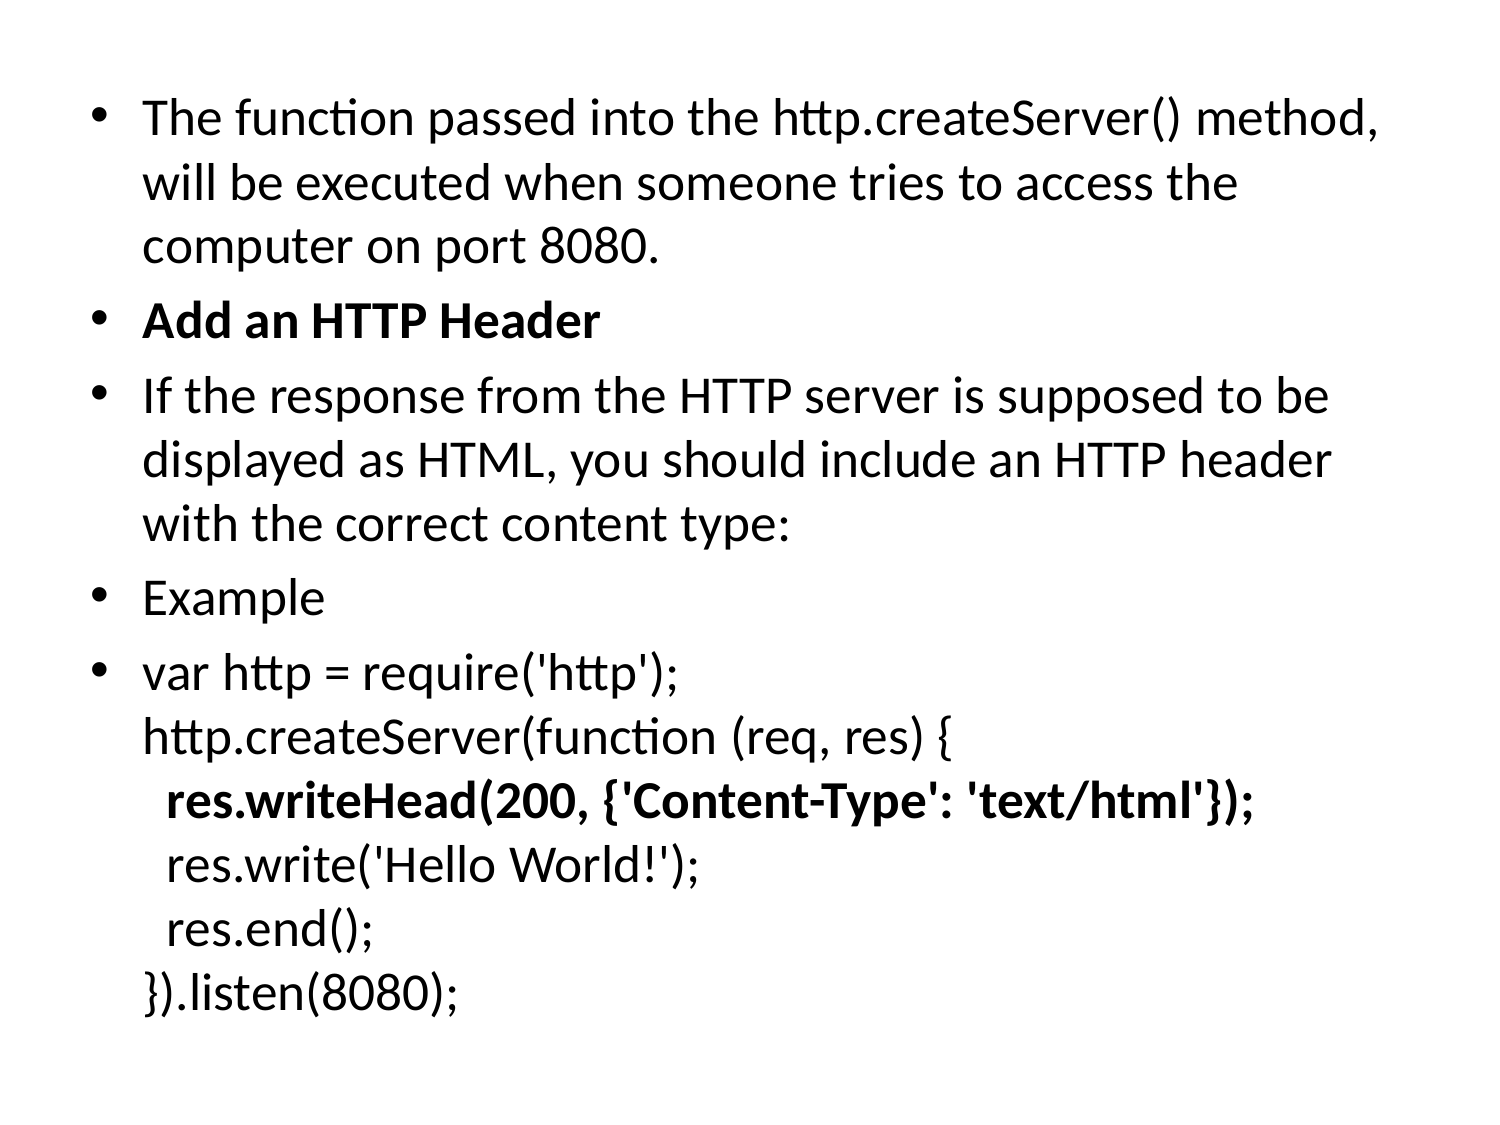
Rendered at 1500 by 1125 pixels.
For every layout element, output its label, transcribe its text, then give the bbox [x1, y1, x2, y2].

list The function passed into the http.createServer() method, will be executed when someone tries to access the computer on port 8080. Add an HTTP Header If the response from the HTTP server is supposed to be displayed as HTML, you should include an HTTP header with the correct content type: Example var http = require('http'); http.createServer(function (req, res) { res.writeHead(200, {'Content-Type': 'text/html'}); res.write('Hello World!'); res.end(); }).listen(8080); [75, 75, 1425, 1050]
